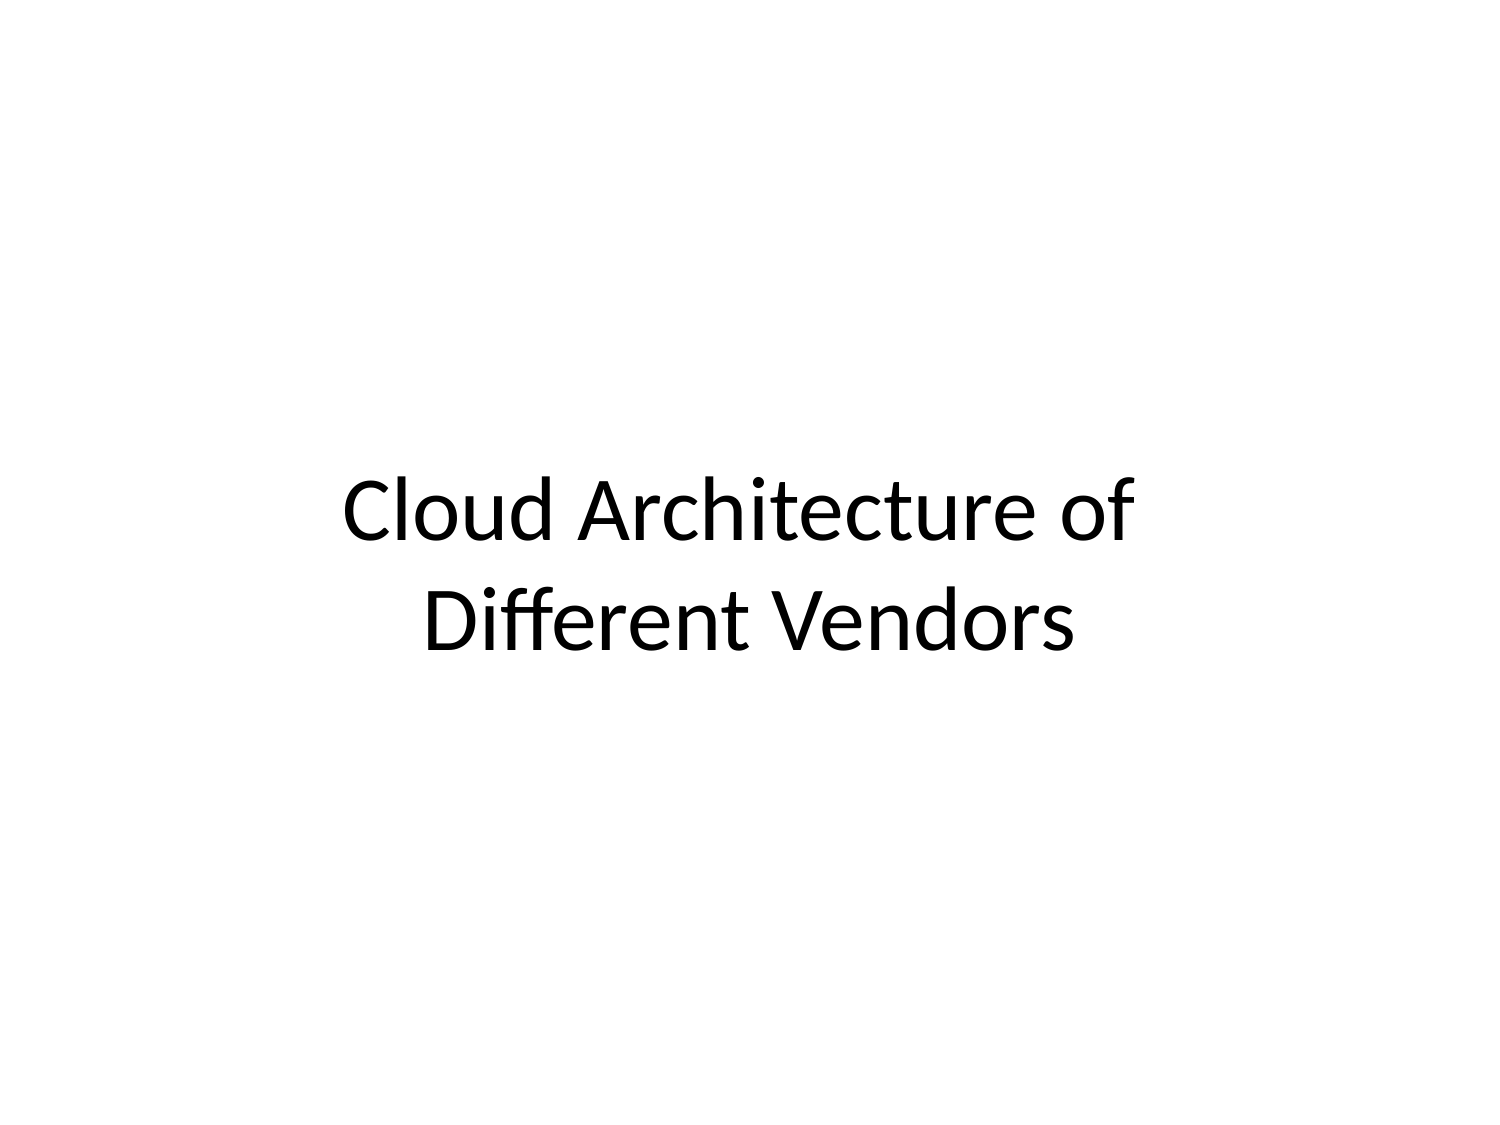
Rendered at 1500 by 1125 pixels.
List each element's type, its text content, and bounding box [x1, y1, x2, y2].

title Cloud Architecture of Different Vendors [75, 362, 1425, 755]
